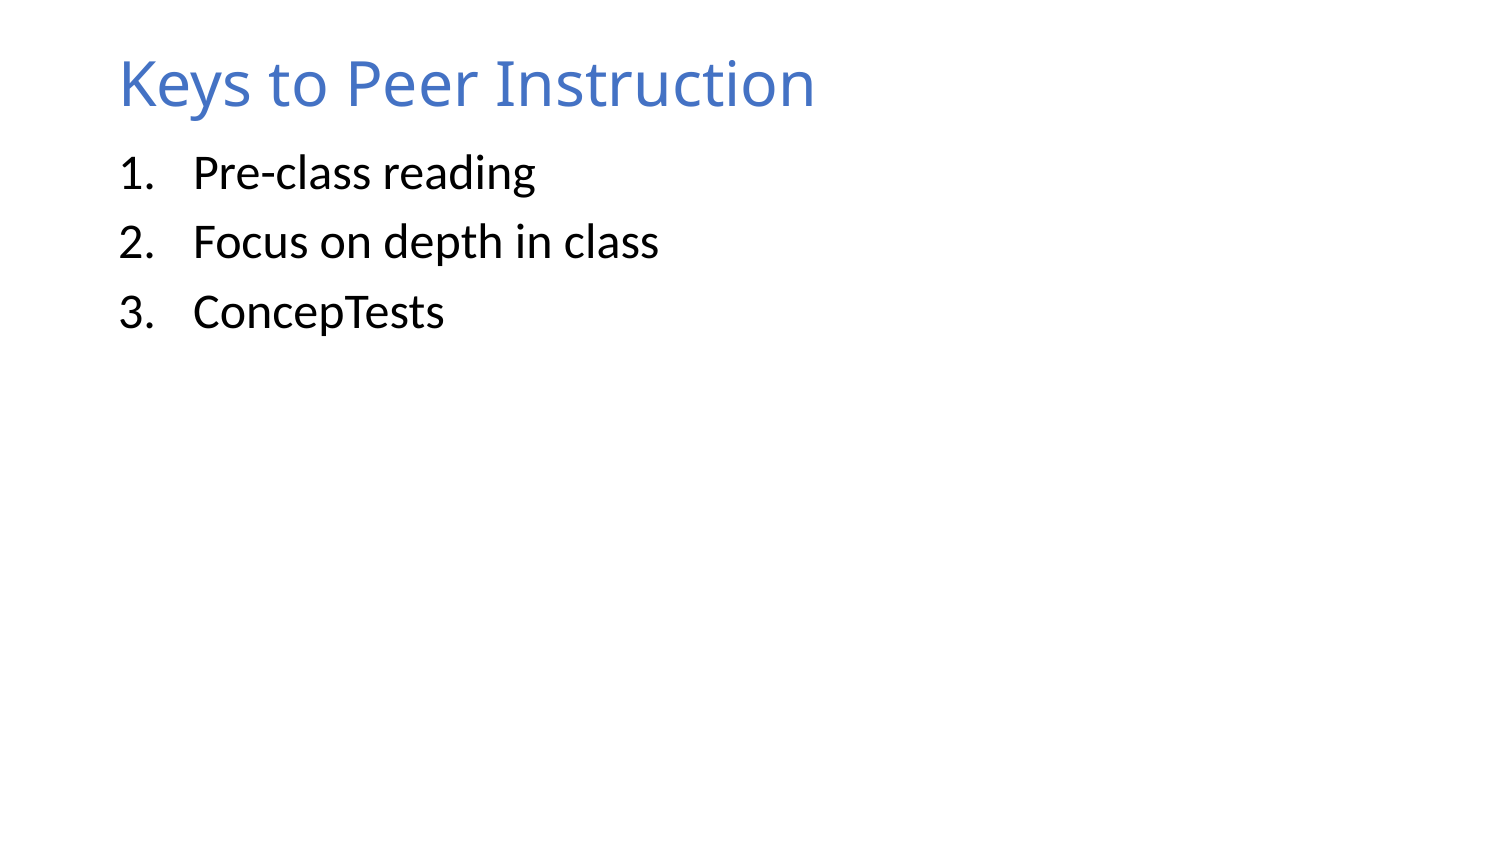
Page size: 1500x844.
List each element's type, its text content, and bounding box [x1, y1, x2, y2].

list Pre-class reading Focus on depth in class ConcepTests [103, 138, 1500, 739]
title Keys to Peer Instruction [103, 44, 1397, 138]
